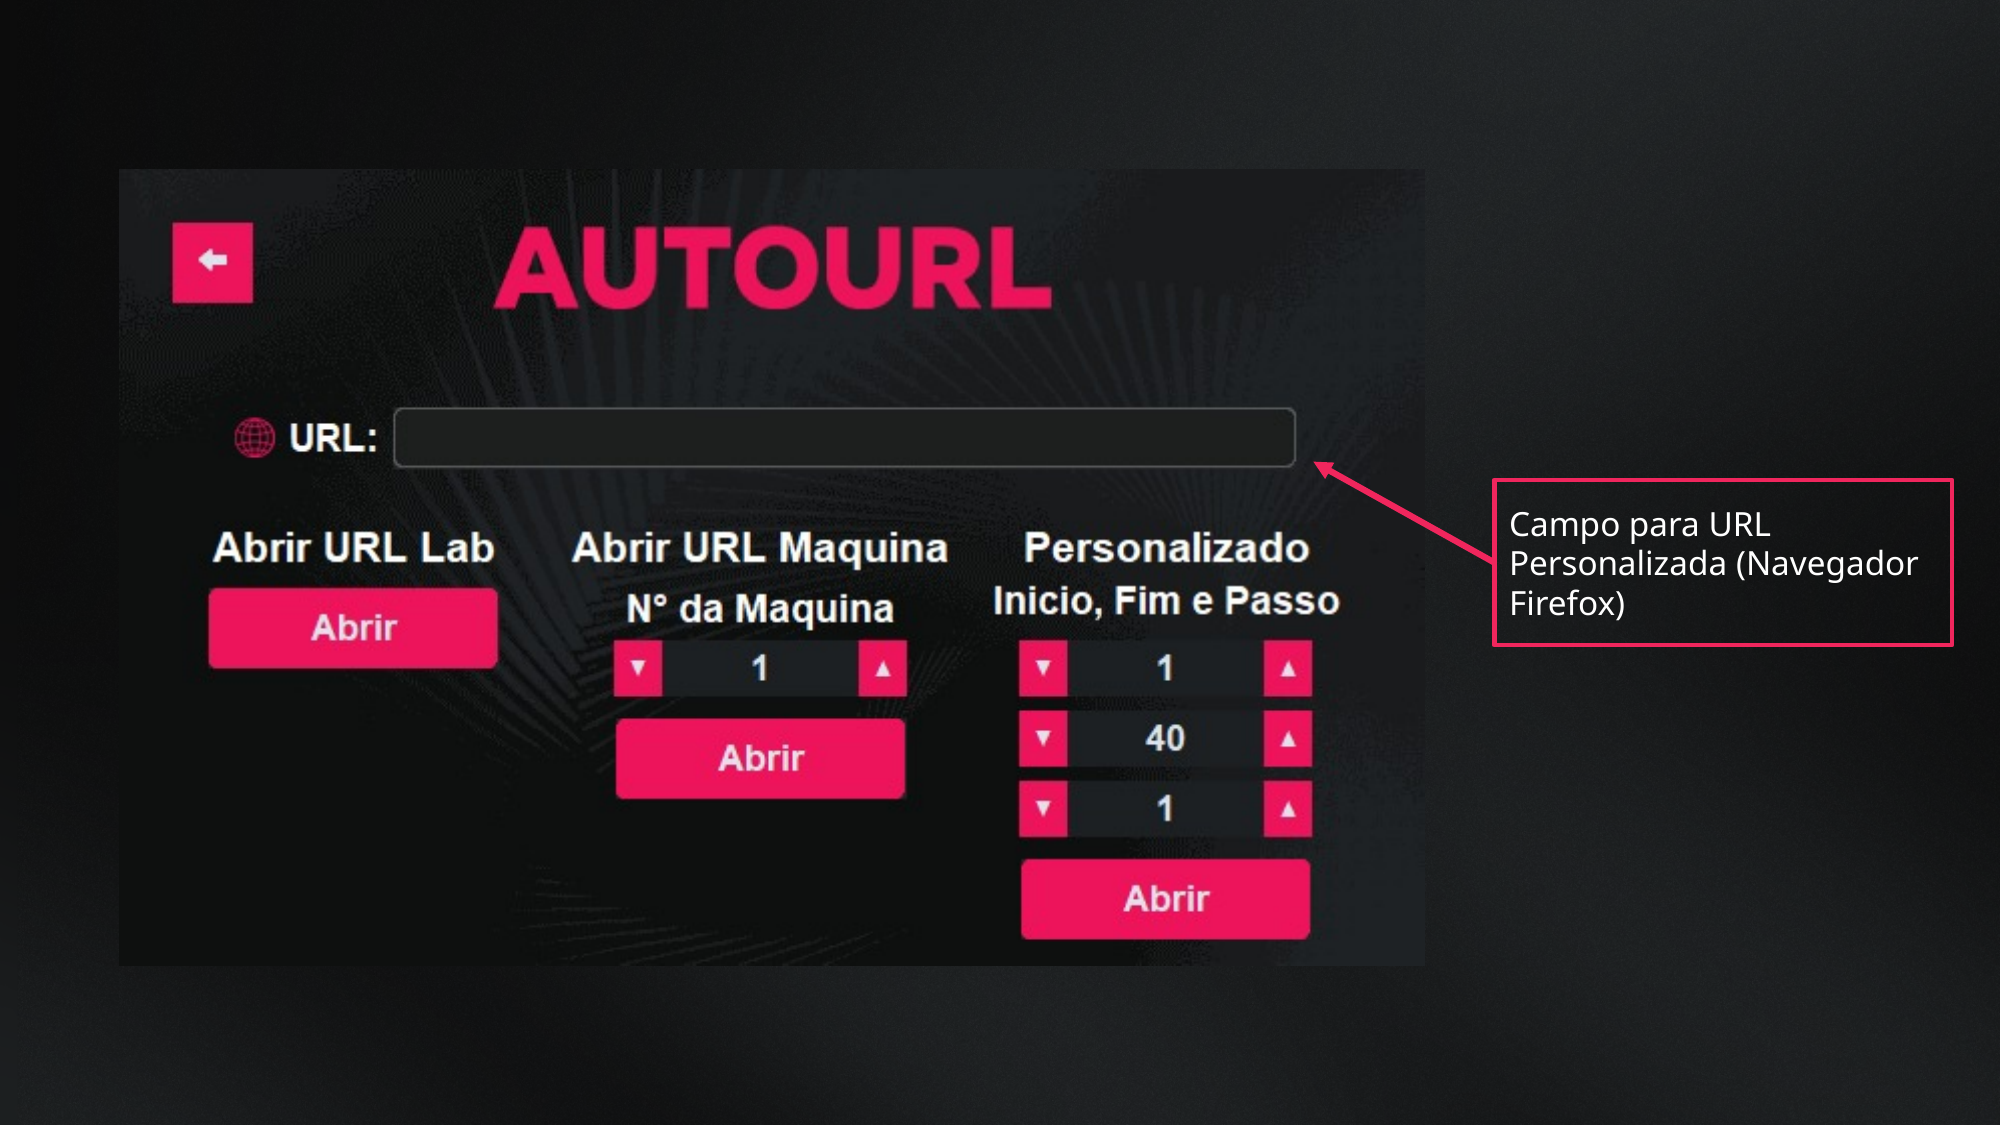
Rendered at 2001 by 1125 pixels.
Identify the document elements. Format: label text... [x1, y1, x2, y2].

picture [0, 0, 2000, 1125]
text_box Campo para URL Personalizada (Navegador Firefox) [1492, 478, 1954, 647]
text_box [1313, 461, 1495, 563]
